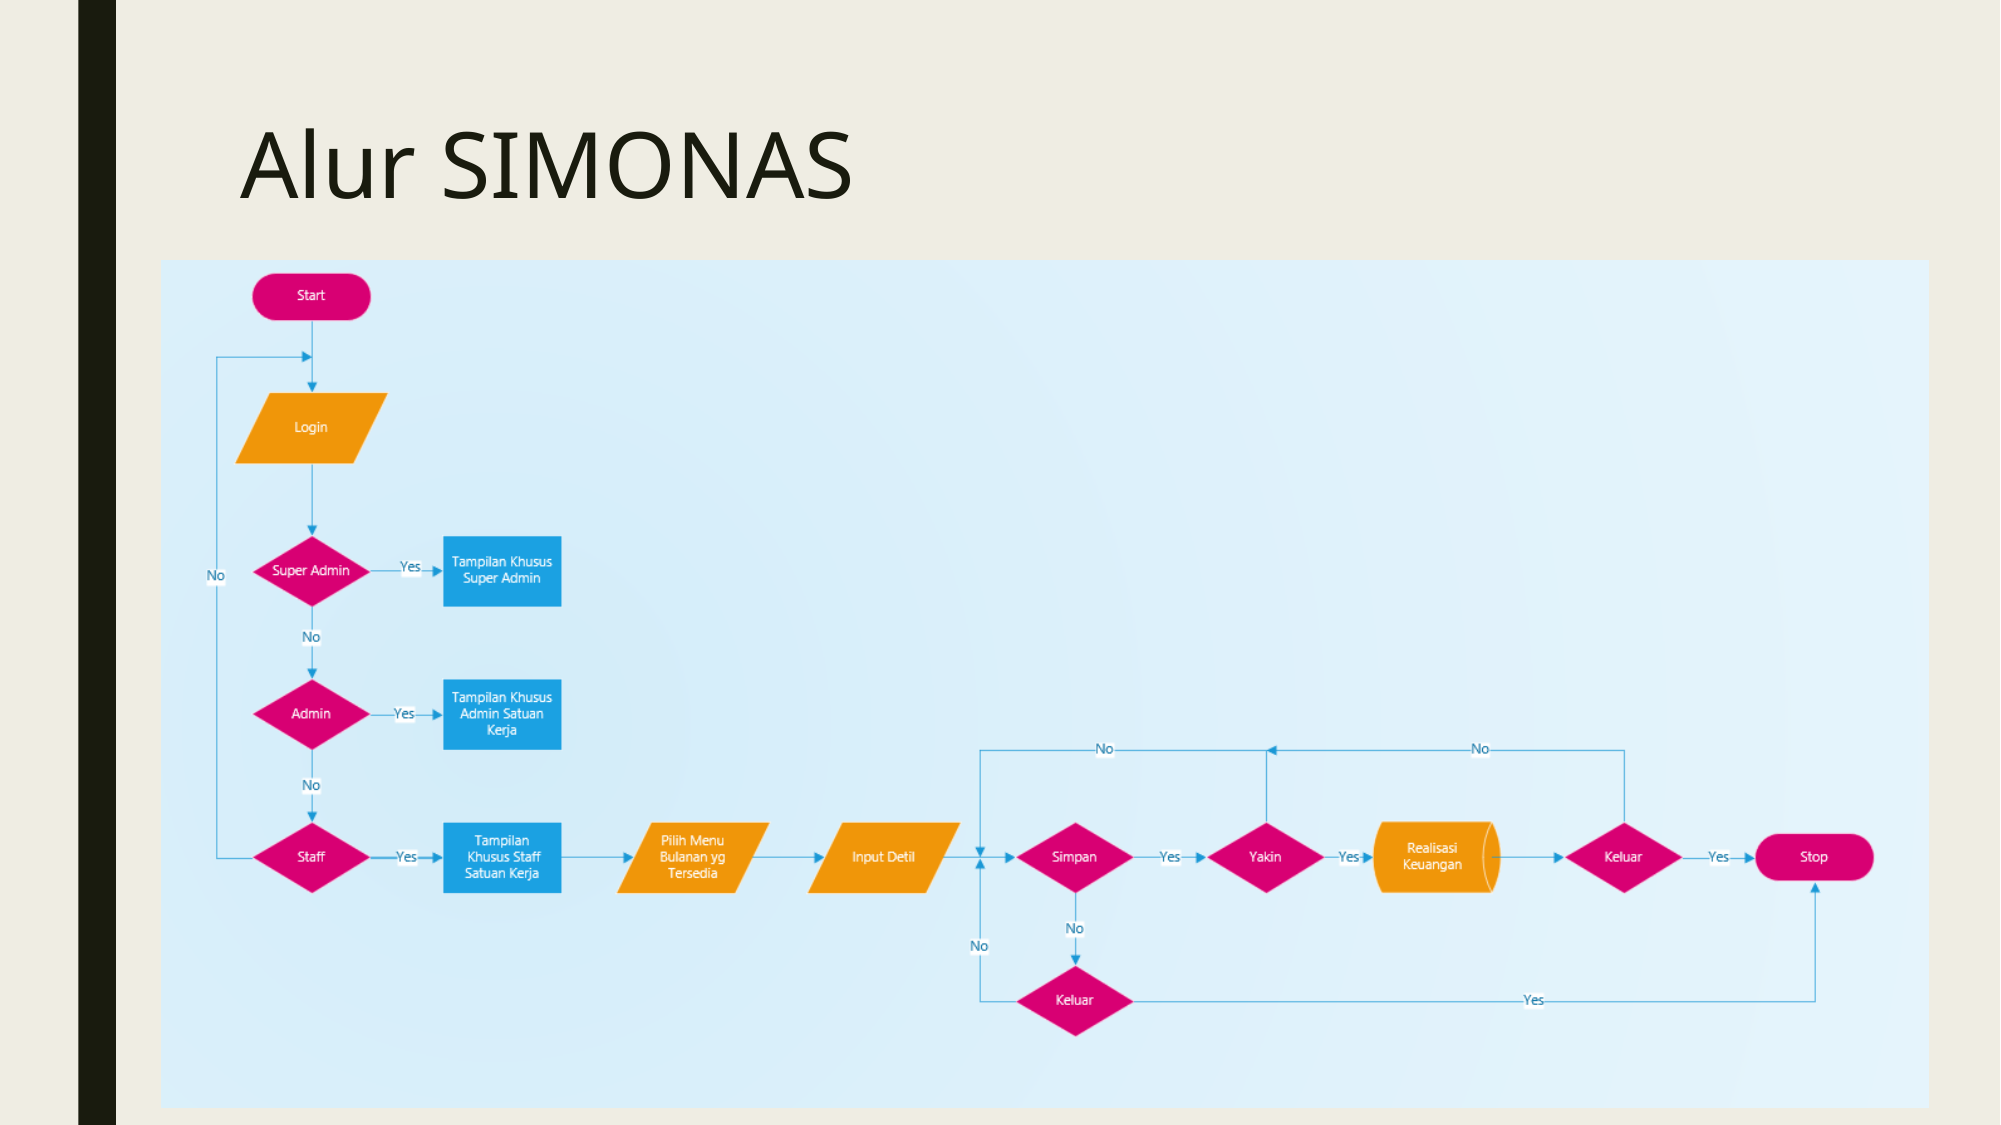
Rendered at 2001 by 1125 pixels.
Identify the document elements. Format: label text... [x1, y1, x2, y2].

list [161, 260, 1929, 1108]
title Alur SIMONAS [225, 112, 1800, 260]
